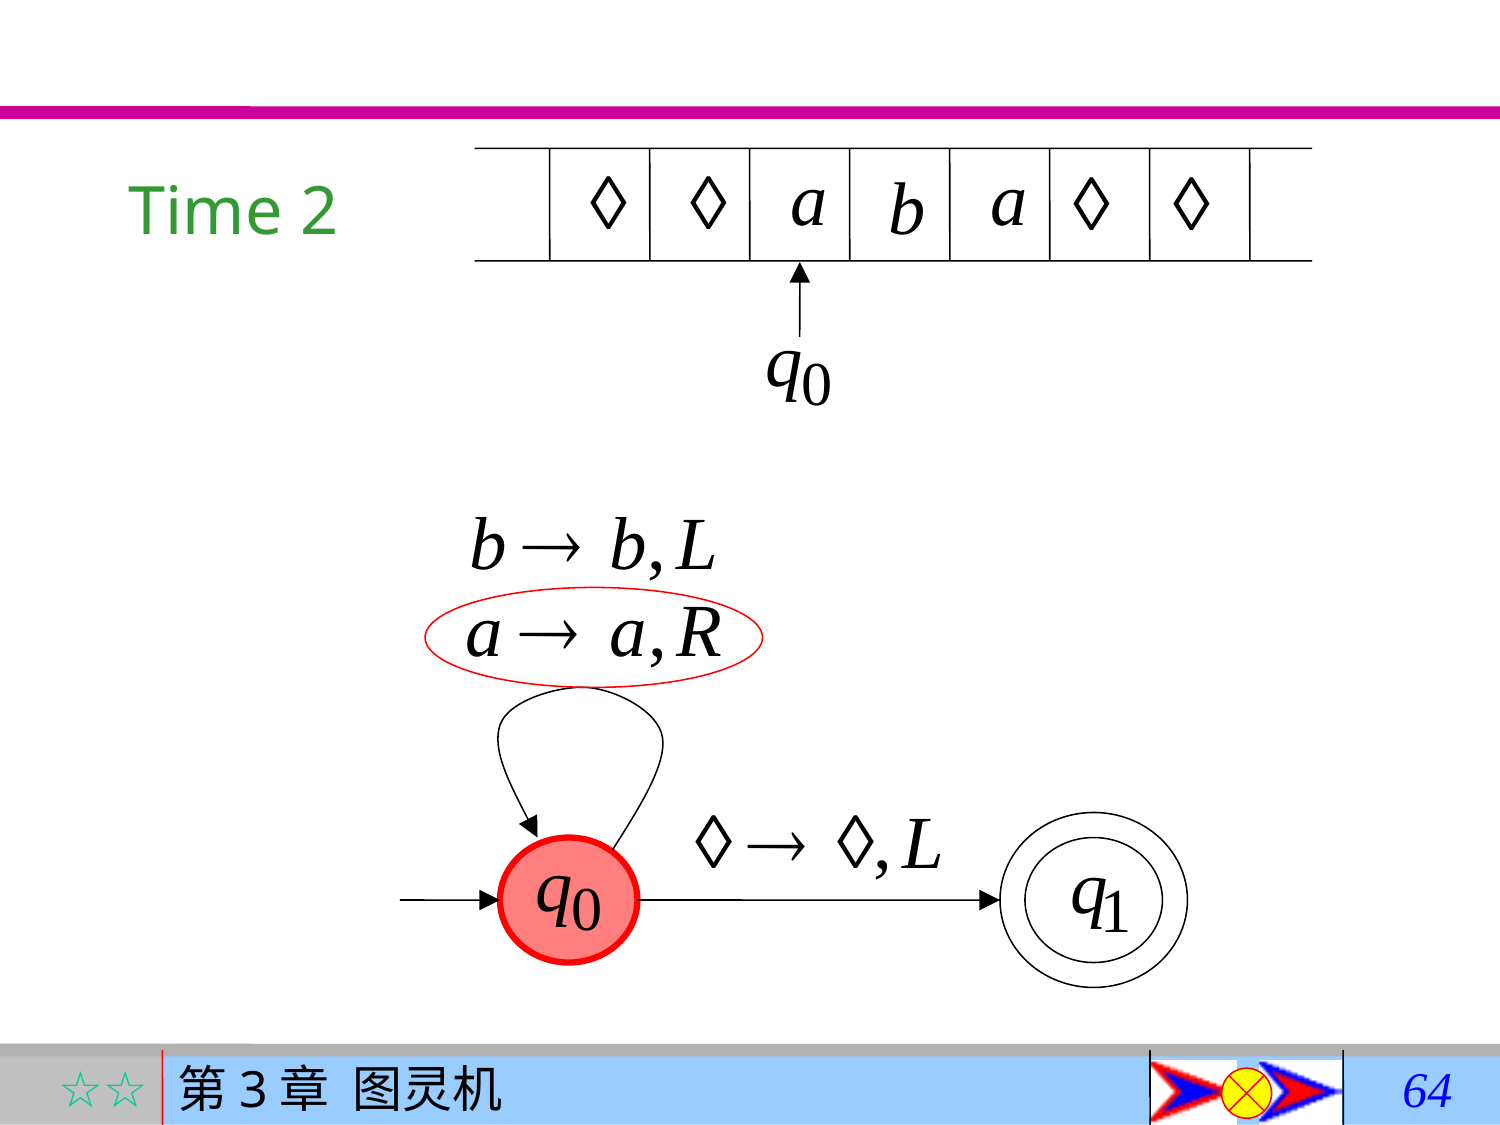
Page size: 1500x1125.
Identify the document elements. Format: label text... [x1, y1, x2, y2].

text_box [1170, 174, 1213, 236]
text_box [637, 889, 999, 911]
text_box [999, 812, 1188, 988]
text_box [282, 1084, 326, 1110]
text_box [586, 173, 629, 235]
text_box [425, 608, 457, 667]
picture [1259, 1060, 1342, 1125]
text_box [532, 848, 606, 937]
text_box [499, 840, 638, 963]
text_box [789, 261, 811, 322]
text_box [1067, 850, 1131, 937]
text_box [888, 176, 930, 242]
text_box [686, 173, 729, 235]
text_box [731, 608, 763, 667]
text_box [1070, 174, 1113, 236]
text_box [692, 812, 948, 888]
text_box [471, 1068, 500, 1110]
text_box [761, 324, 836, 412]
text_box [786, 185, 831, 232]
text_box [468, 511, 722, 589]
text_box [455, 1066, 473, 1110]
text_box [282, 1065, 326, 1080]
text_box [497, 687, 664, 851]
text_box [181, 1066, 202, 1078]
text_box [524, 683, 664, 688]
text_box [399, 889, 500, 911]
picture [1151, 1060, 1237, 1125]
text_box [462, 599, 728, 676]
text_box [182, 1080, 221, 1110]
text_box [986, 185, 1031, 232]
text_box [406, 1068, 448, 1110]
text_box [202, 1066, 224, 1077]
text_box Time 2 [113, 160, 354, 256]
